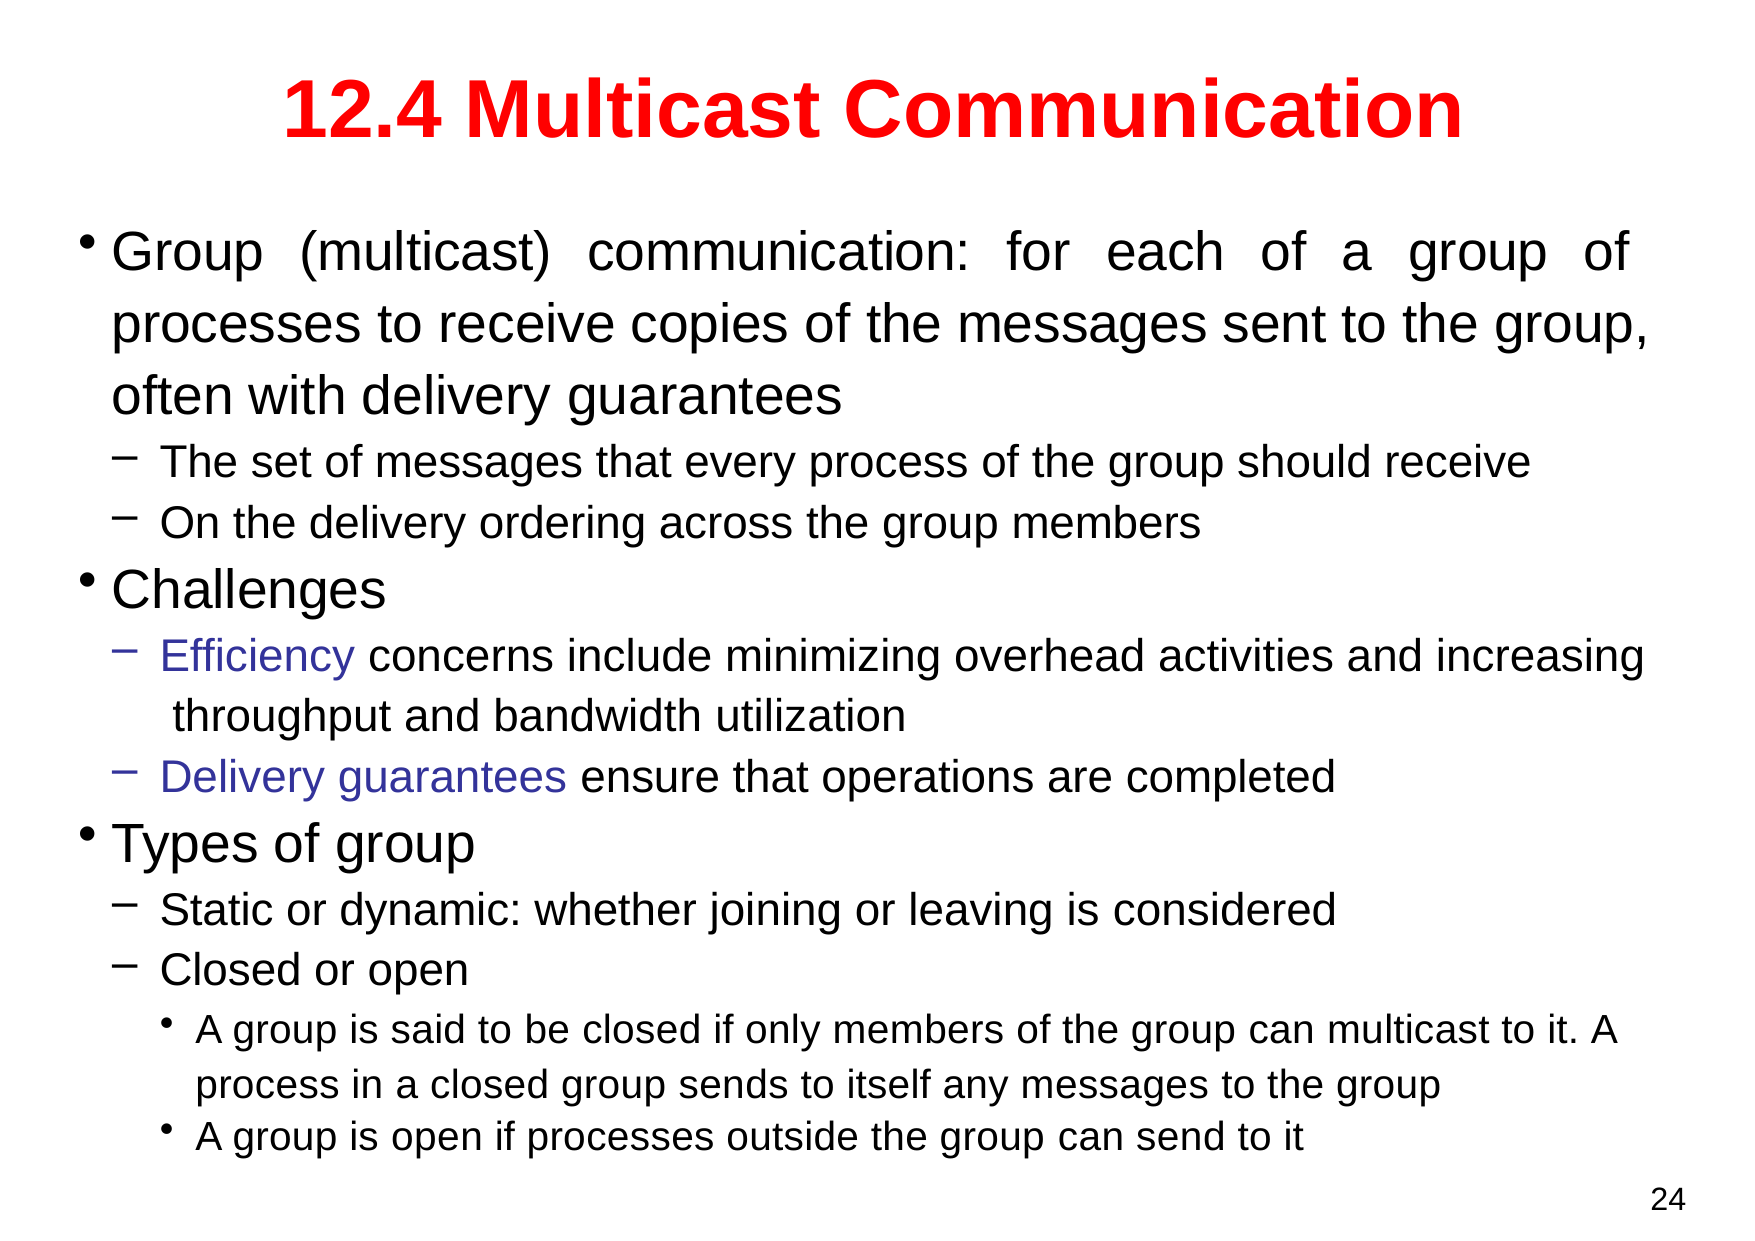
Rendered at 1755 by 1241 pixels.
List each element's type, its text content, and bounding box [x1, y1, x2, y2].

slide_number 24 [1646, 1179, 1691, 1241]
text_box Group (multicast) communication: for each of a group of processes to receive copies of the messages sent to the group, often with delivery guarantees The set of messages that every process of the group should receive On the delivery ordering across the group members Challenges Efficiency concerns include minimizing overhead activities and increasing throughput and bandwidth utilization Delivery guarantees ensure that operations are completed Types of group Static or dynamic: whether joining or leaving is considered Closed or open A group is said to be closed if only members of the group can multicast to it. A process in a closed group sends to itself any messages to the group A group is open if processes outside the group can send to it [76, 206, 1666, 1159]
title 12.4 Multicast Communication [280, 52, 1474, 206]
